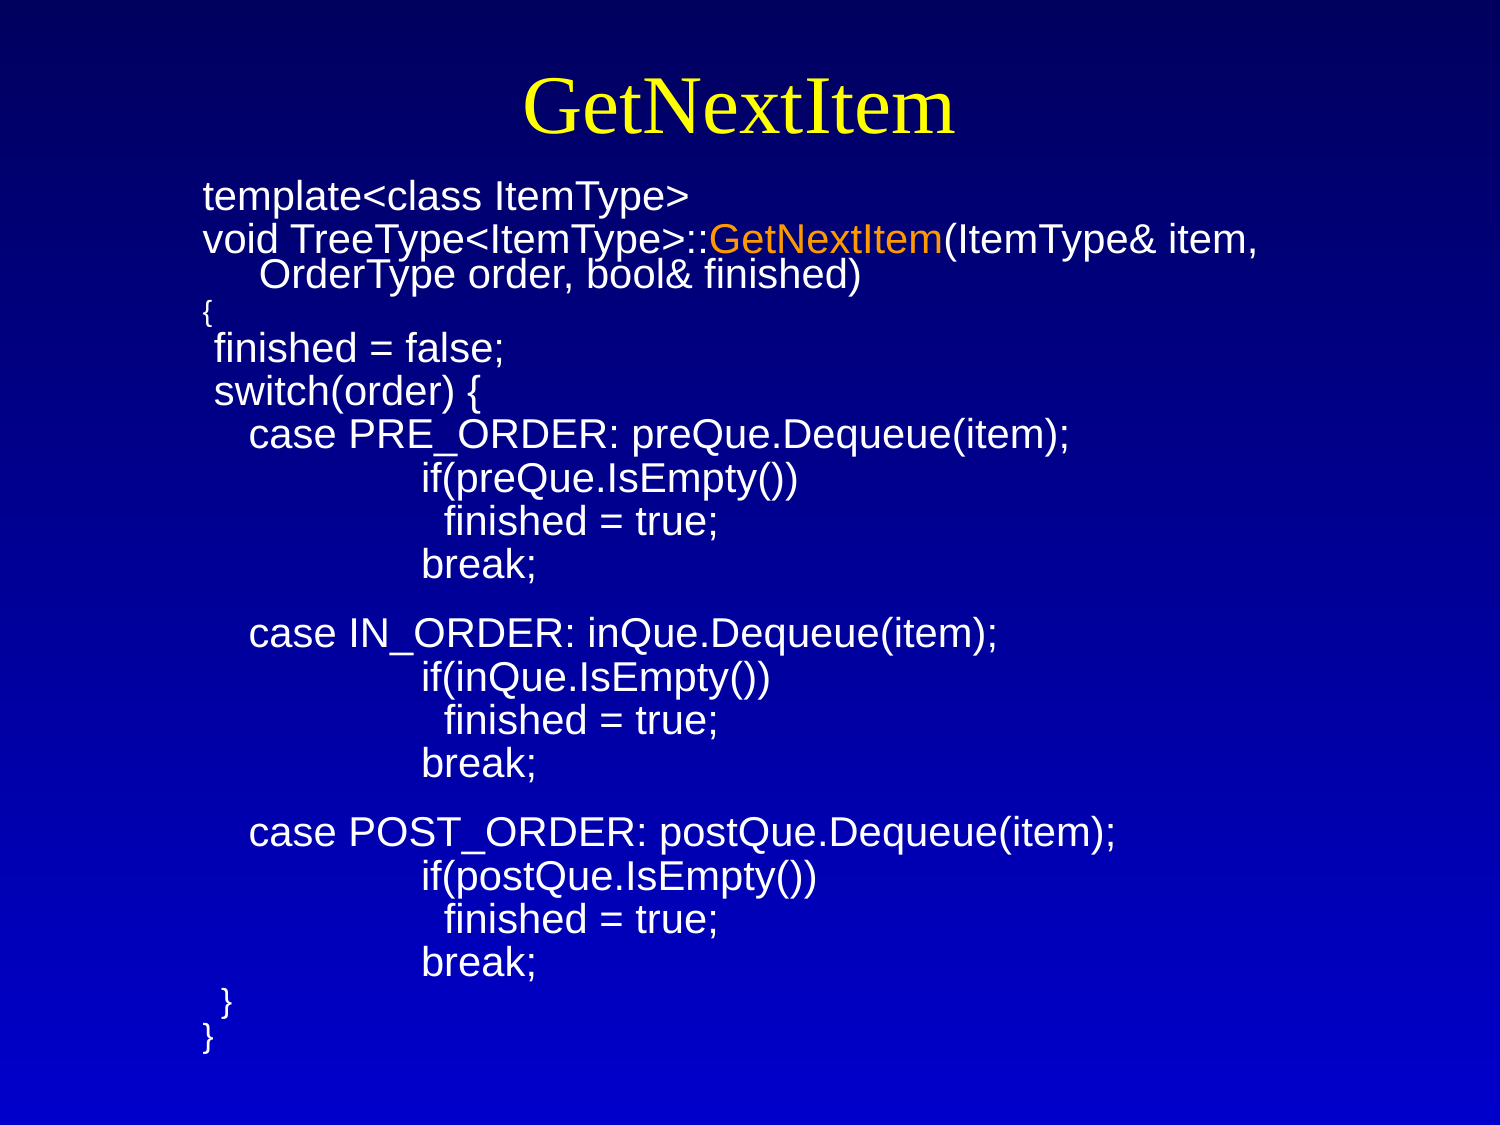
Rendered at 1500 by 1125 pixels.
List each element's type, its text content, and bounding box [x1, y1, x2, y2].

title GetNextItem [112, 62, 1388, 138]
list template<class ItemType> void TreeType<ItemType>::GetNextItem(ItemType& item, OrderType order, bool& finished) { finished = false; switch(order) { case PRE_ORDER: preQue.Dequeue(item); if(preQue.IsEmpty()) finished = true; break; case IN_ORDER: inQue.Dequeue(item); if(inQue.IsEmpty()) finished = true; break; case POST_ORDER: postQue.Dequeue(item); if(postQue.IsEmpty()) finished = true; break; } } [187, 174, 1363, 1000]
